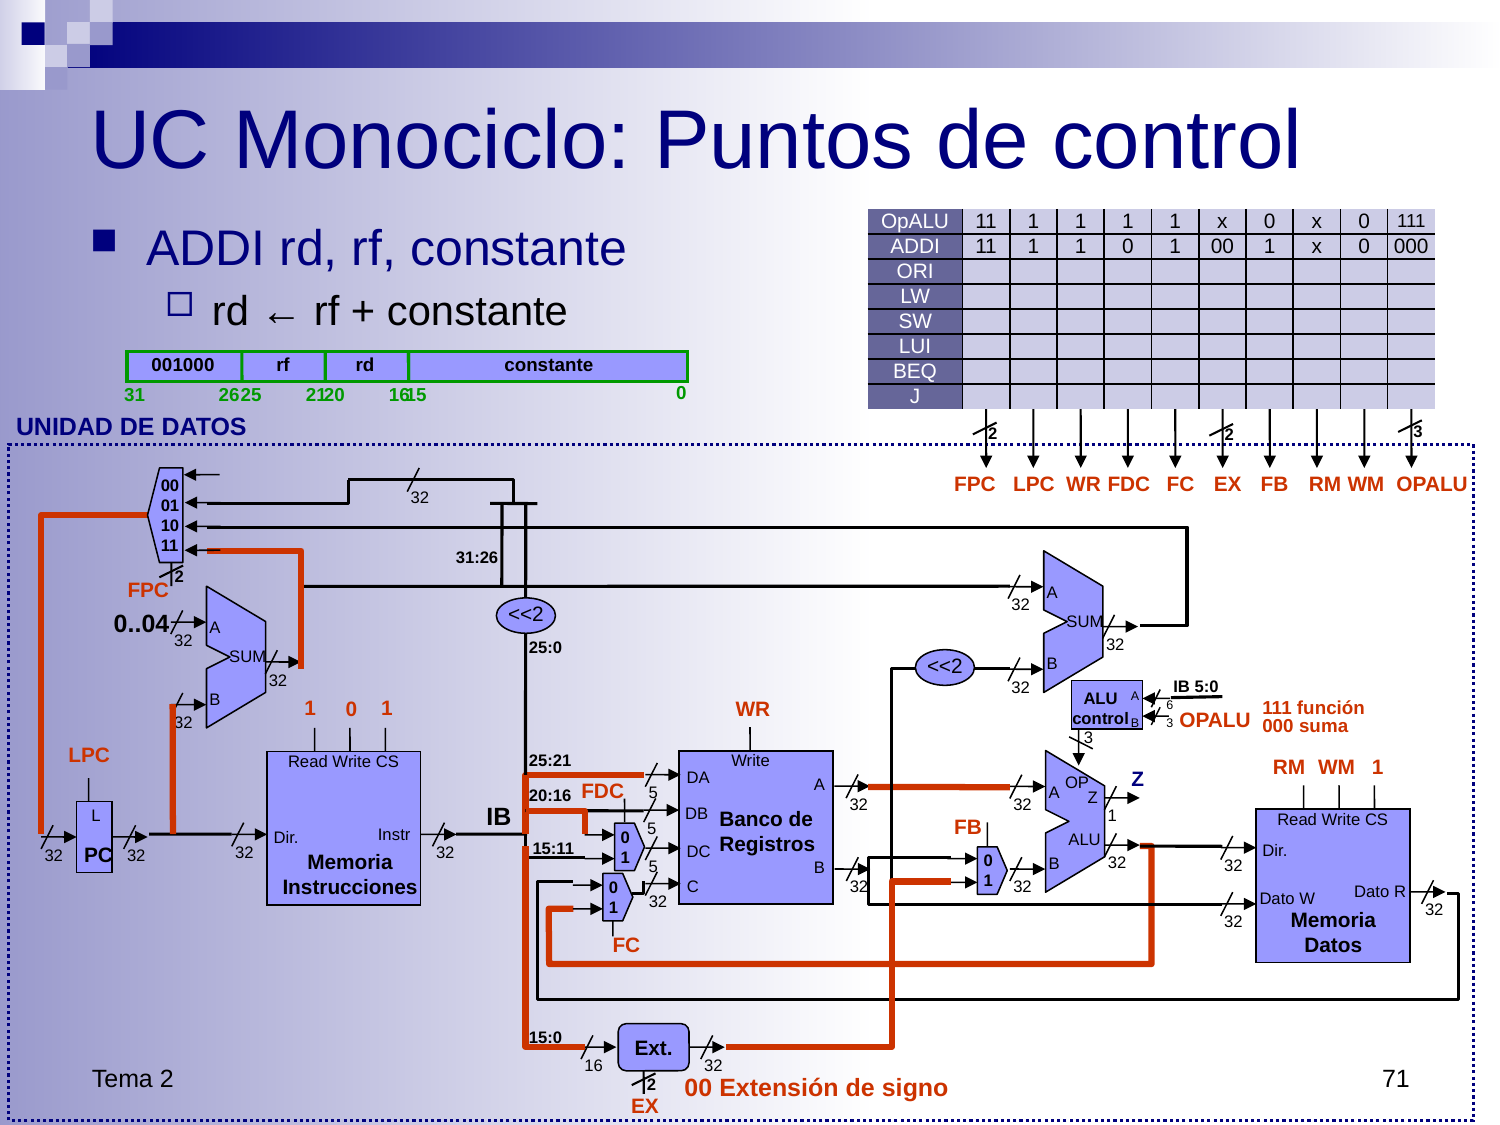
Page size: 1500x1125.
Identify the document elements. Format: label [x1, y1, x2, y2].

table_cell [1294, 260, 1340, 283]
table_cell [868, 310, 962, 333]
table_cell [1247, 235, 1292, 258]
table_cell [1152, 260, 1198, 283]
table_header [1341, 209, 1387, 233]
table_cell [1341, 385, 1387, 409]
table_header [1152, 209, 1198, 233]
table_cell [868, 385, 962, 409]
table_cell [1294, 385, 1340, 409]
table_cell [1152, 285, 1198, 308]
table_cell [1058, 385, 1103, 409]
title [74, 74, 1426, 197]
table_cell [963, 385, 1009, 409]
table_cell [1200, 310, 1245, 333]
table_cell [1105, 235, 1151, 258]
text_box [778, 22, 783, 67]
table_cell [1058, 360, 1103, 383]
table_cell [1058, 260, 1103, 283]
table_cell [1388, 235, 1435, 258]
table_cell [1341, 310, 1387, 333]
table_cell [1247, 310, 1292, 333]
table_cell [1200, 335, 1245, 358]
table_cell [1294, 310, 1340, 333]
table_cell [1341, 260, 1387, 283]
table_cell [1105, 360, 1151, 383]
table_cell [868, 285, 962, 308]
table_cell [1341, 335, 1387, 358]
table_cell [963, 310, 1009, 333]
table_cell [868, 335, 962, 358]
table_cell [1200, 360, 1245, 383]
table_header [1388, 209, 1435, 233]
table_header [1105, 209, 1151, 233]
table_cell [1152, 335, 1198, 358]
table_cell [1247, 260, 1292, 283]
table_cell [1011, 285, 1056, 308]
table_cell [1388, 310, 1435, 333]
table_cell [1247, 335, 1292, 358]
table_cell [868, 235, 962, 258]
table_cell [1152, 385, 1198, 409]
table_header [963, 209, 1009, 233]
table_cell [1105, 285, 1151, 308]
table_cell [1105, 260, 1151, 283]
table_cell [1152, 310, 1198, 333]
table_cell [1058, 235, 1103, 258]
table_cell [1152, 235, 1198, 258]
table_cell [1058, 285, 1103, 308]
table_cell [1105, 335, 1151, 358]
table_cell [1247, 285, 1292, 308]
table_cell [1388, 335, 1435, 358]
table_cell [1294, 360, 1340, 383]
table_cell [1011, 335, 1056, 358]
table_cell [1011, 235, 1056, 258]
table_header [1058, 209, 1103, 233]
table_cell [868, 360, 962, 383]
title [689, 22, 693, 67]
table_cell [1011, 360, 1056, 383]
table_header [1247, 209, 1292, 233]
table_cell [963, 235, 1009, 258]
table_cell [1341, 360, 1387, 383]
table_cell [1200, 285, 1245, 308]
table_cell [1152, 360, 1198, 383]
table_cell [1294, 235, 1340, 258]
table_cell [1058, 310, 1103, 333]
table_cell [963, 335, 1009, 358]
text_box [1, 349, 1483, 1125]
table_cell [963, 360, 1009, 383]
table_cell [1200, 260, 1245, 283]
table_cell [1200, 235, 1245, 258]
table_cell [1247, 385, 1292, 409]
list [74, 207, 845, 351]
table_cell [868, 260, 962, 283]
table_cell [1105, 385, 1151, 409]
table_cell [1105, 310, 1151, 333]
table_cell [1247, 360, 1292, 383]
table_header [1200, 209, 1245, 233]
table_cell [1388, 285, 1435, 308]
table_cell [1058, 335, 1103, 358]
table_cell [1011, 310, 1056, 333]
table_header [1294, 209, 1340, 233]
table_cell [1011, 385, 1056, 409]
table_header [868, 209, 962, 233]
table_cell [1341, 285, 1387, 308]
table_cell [1011, 260, 1056, 283]
table_cell [1341, 235, 1387, 258]
table_cell [1388, 360, 1435, 383]
table_cell [1388, 385, 1435, 409]
table_cell [1388, 260, 1435, 283]
table_cell [963, 285, 1009, 308]
table_cell [1200, 385, 1245, 409]
table_header [1011, 209, 1056, 233]
table_cell [1294, 335, 1340, 358]
table_cell [963, 260, 1009, 283]
table_cell [1294, 285, 1340, 308]
